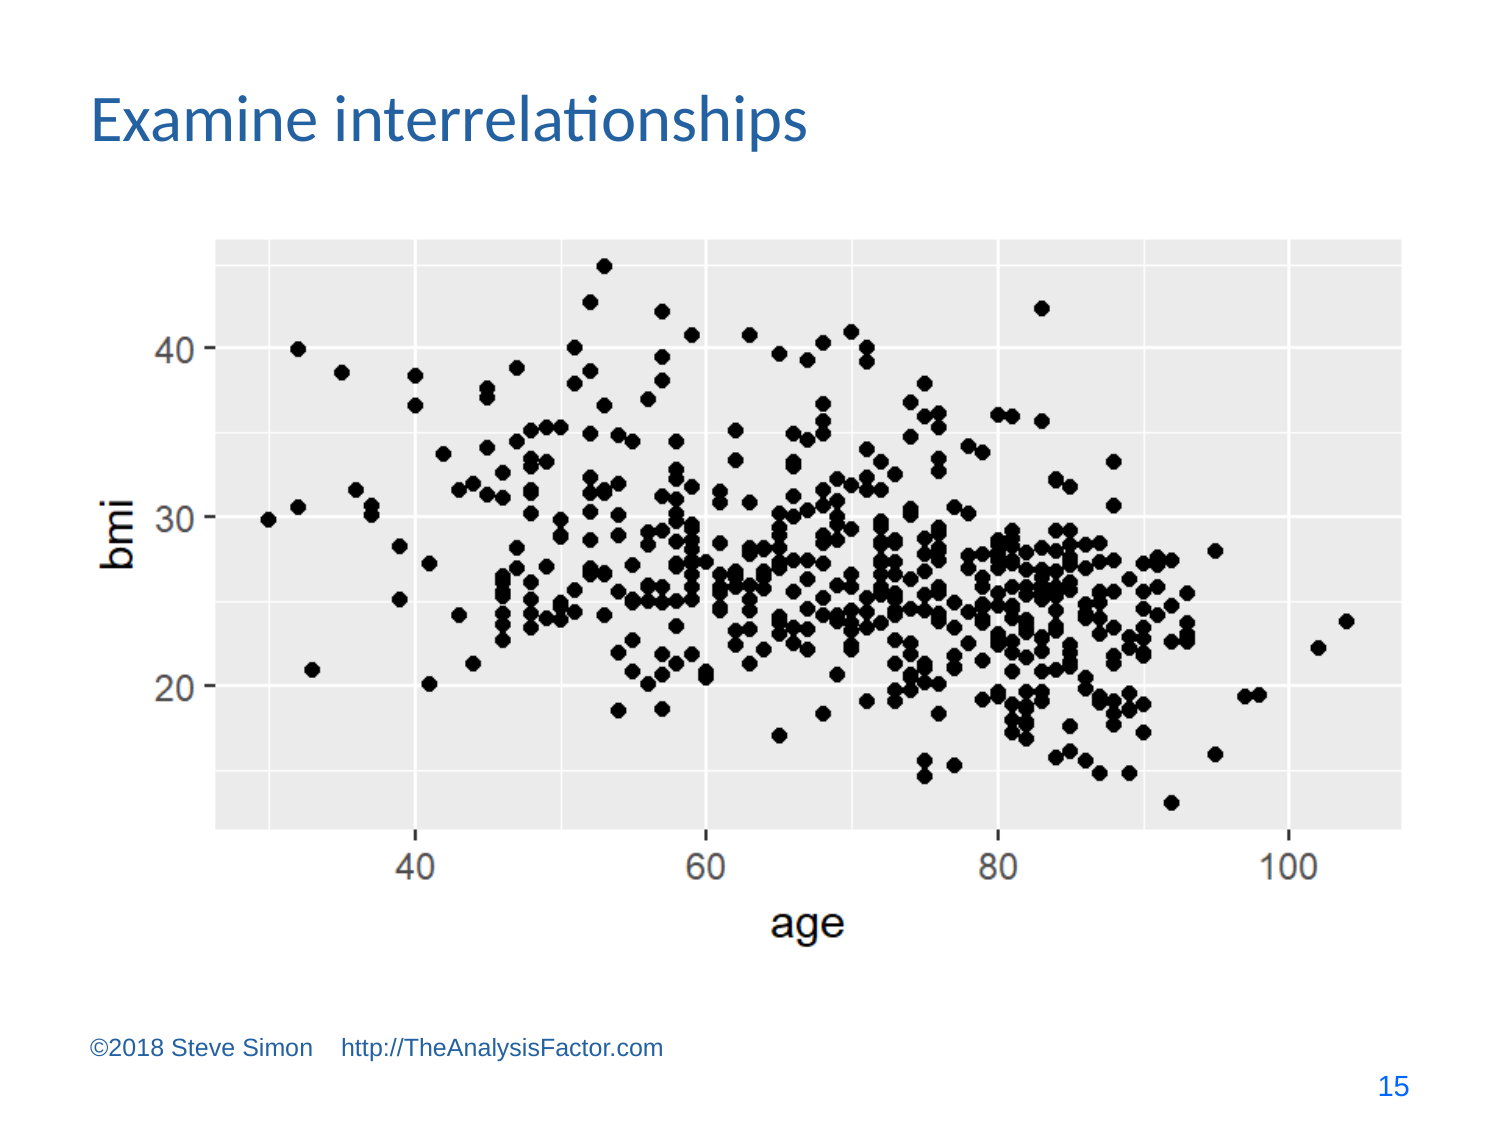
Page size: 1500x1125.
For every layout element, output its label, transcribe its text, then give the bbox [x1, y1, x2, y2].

title Examine interrelationships [75, 62, 1425, 163]
footer ©2018 Steve Simon http://TheAnalysisFactor.com [75, 1024, 1338, 1103]
picture [74, 217, 1426, 969]
slide_number 15 [1275, 1025, 1425, 1104]
